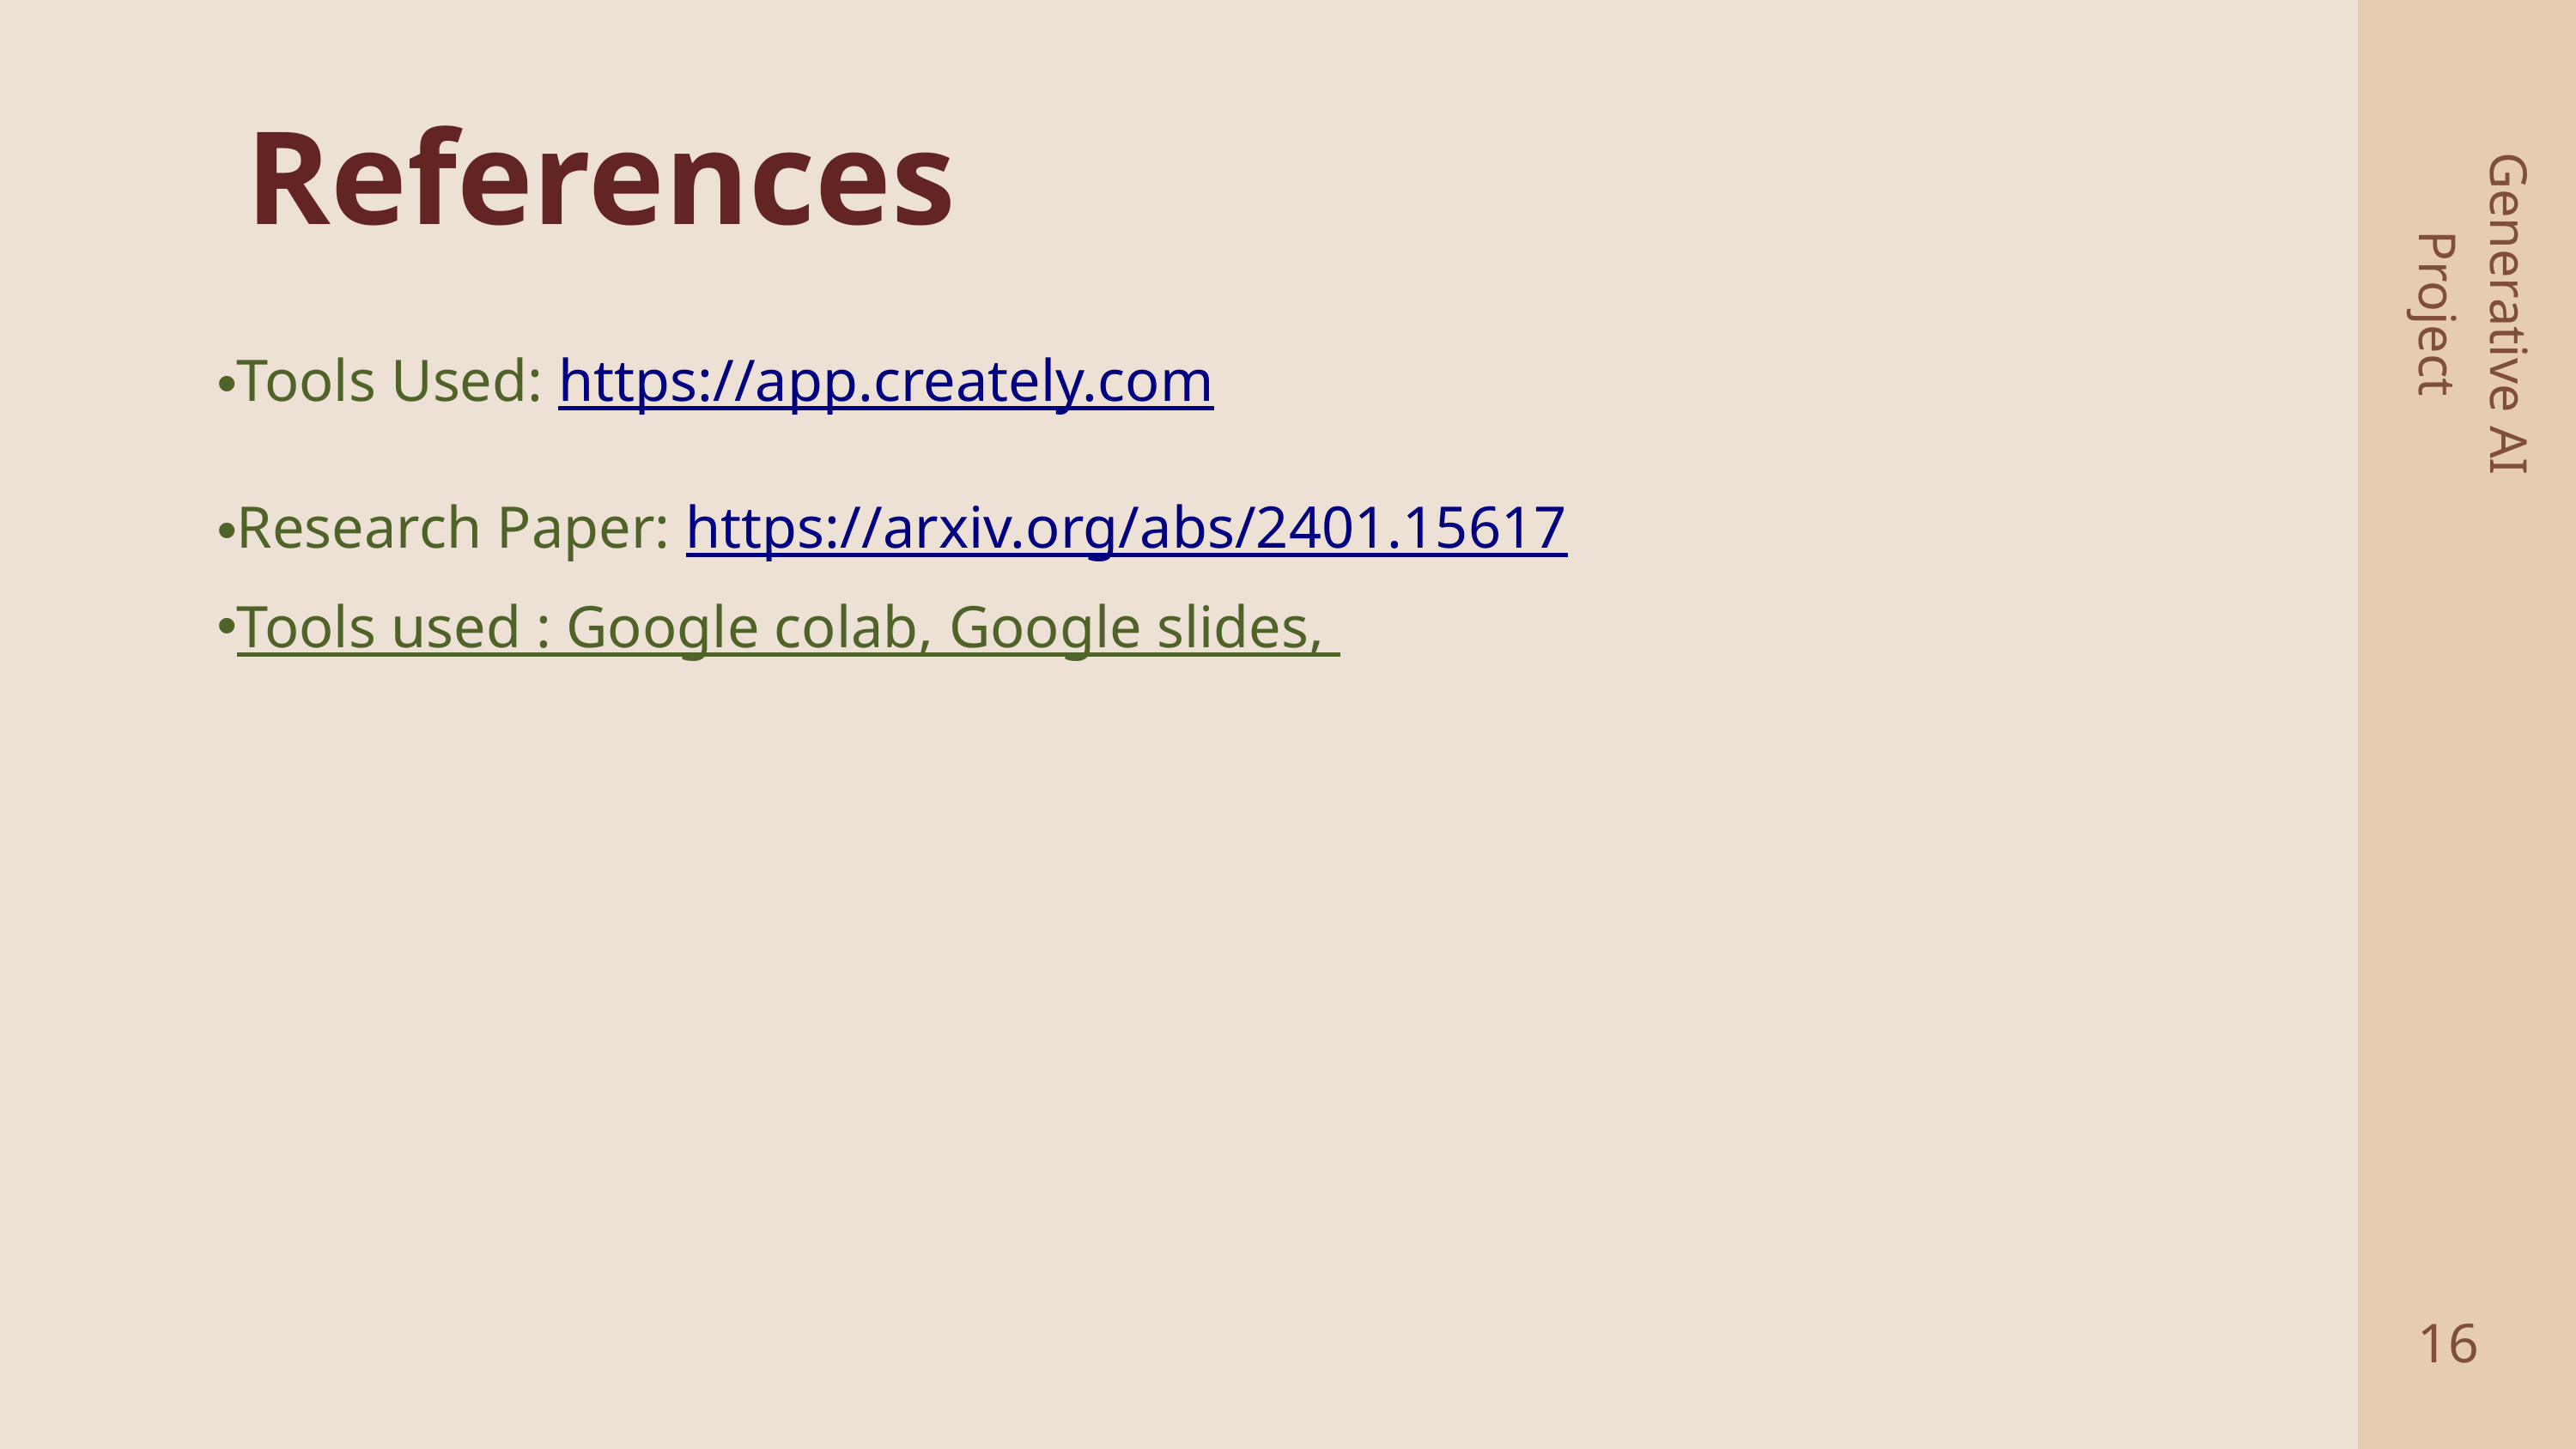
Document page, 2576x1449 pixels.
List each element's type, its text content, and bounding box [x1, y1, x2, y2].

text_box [2357, 0, 2576, 1449]
subtitle Tools Used: https://app.creately.com Research Paper: https://arxiv.org/abs/2401.15617 Tools used : Google colab, Google slides, [204, 337, 2179, 955]
title References [53, 70, 1149, 277]
